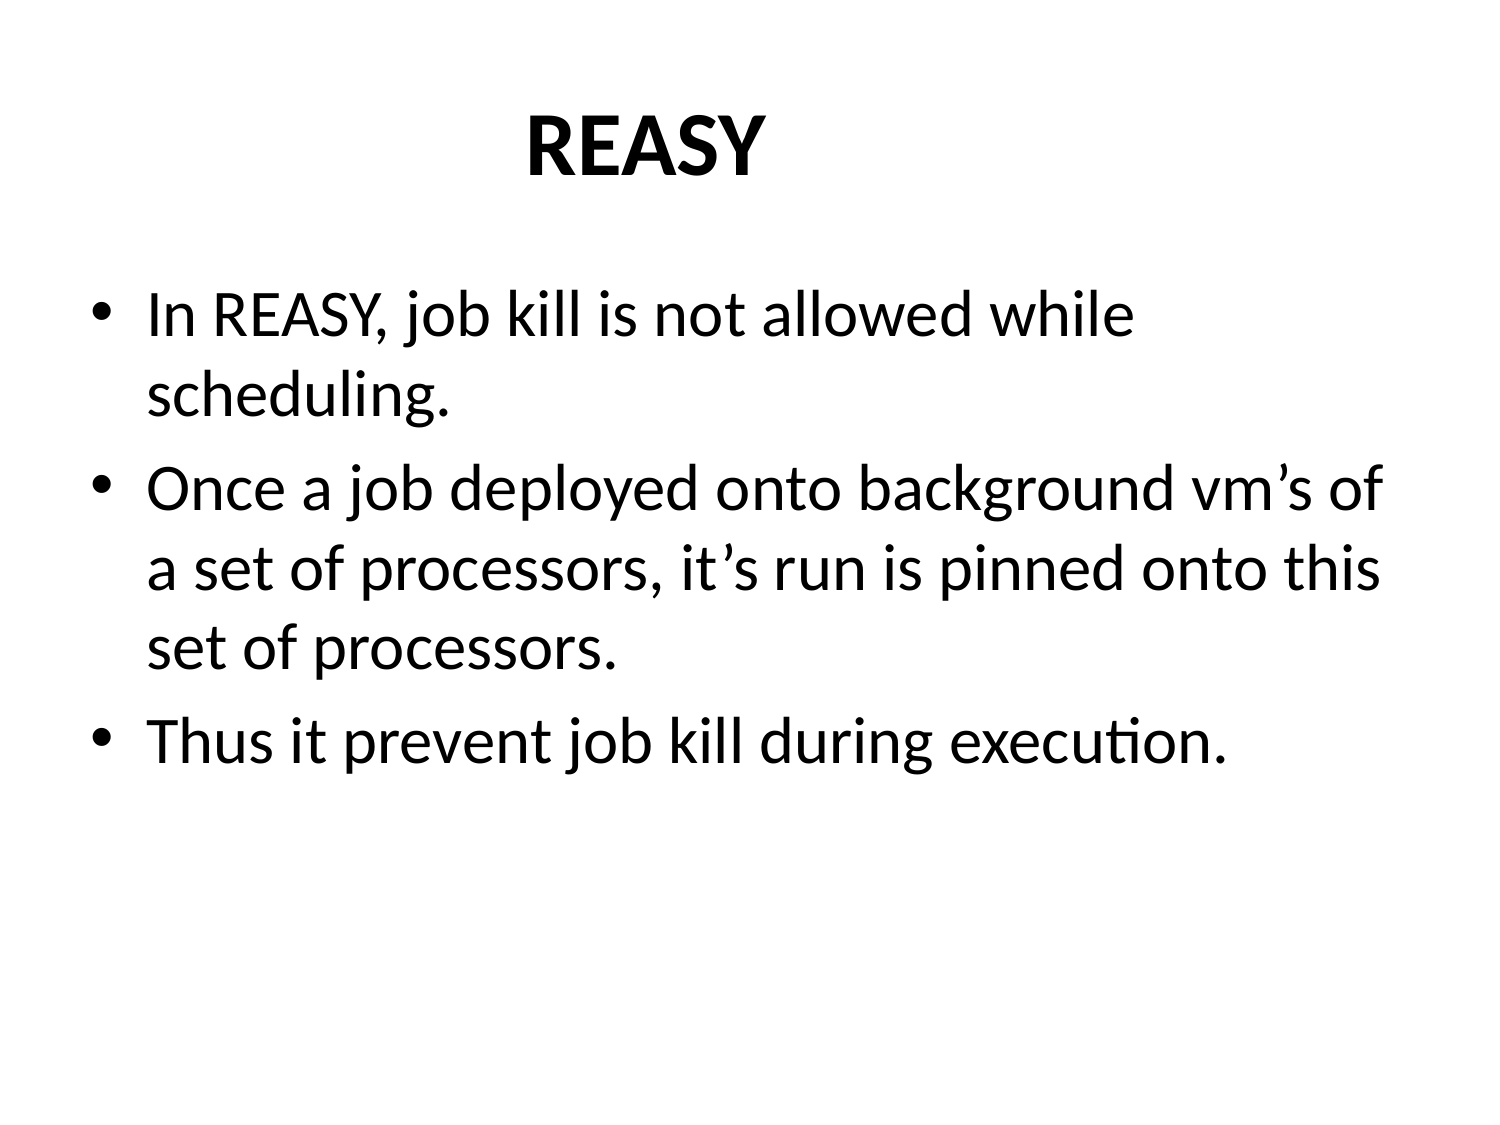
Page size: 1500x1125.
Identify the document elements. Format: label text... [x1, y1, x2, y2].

list In REASY, job kill is not allowed while scheduling. Once a job deployed onto background vm’s of a set of processors, it’s run is pinned onto this set of processors. Thus it prevent job kill during execution. [75, 262, 1425, 1005]
title REASY [75, 45, 1425, 233]
